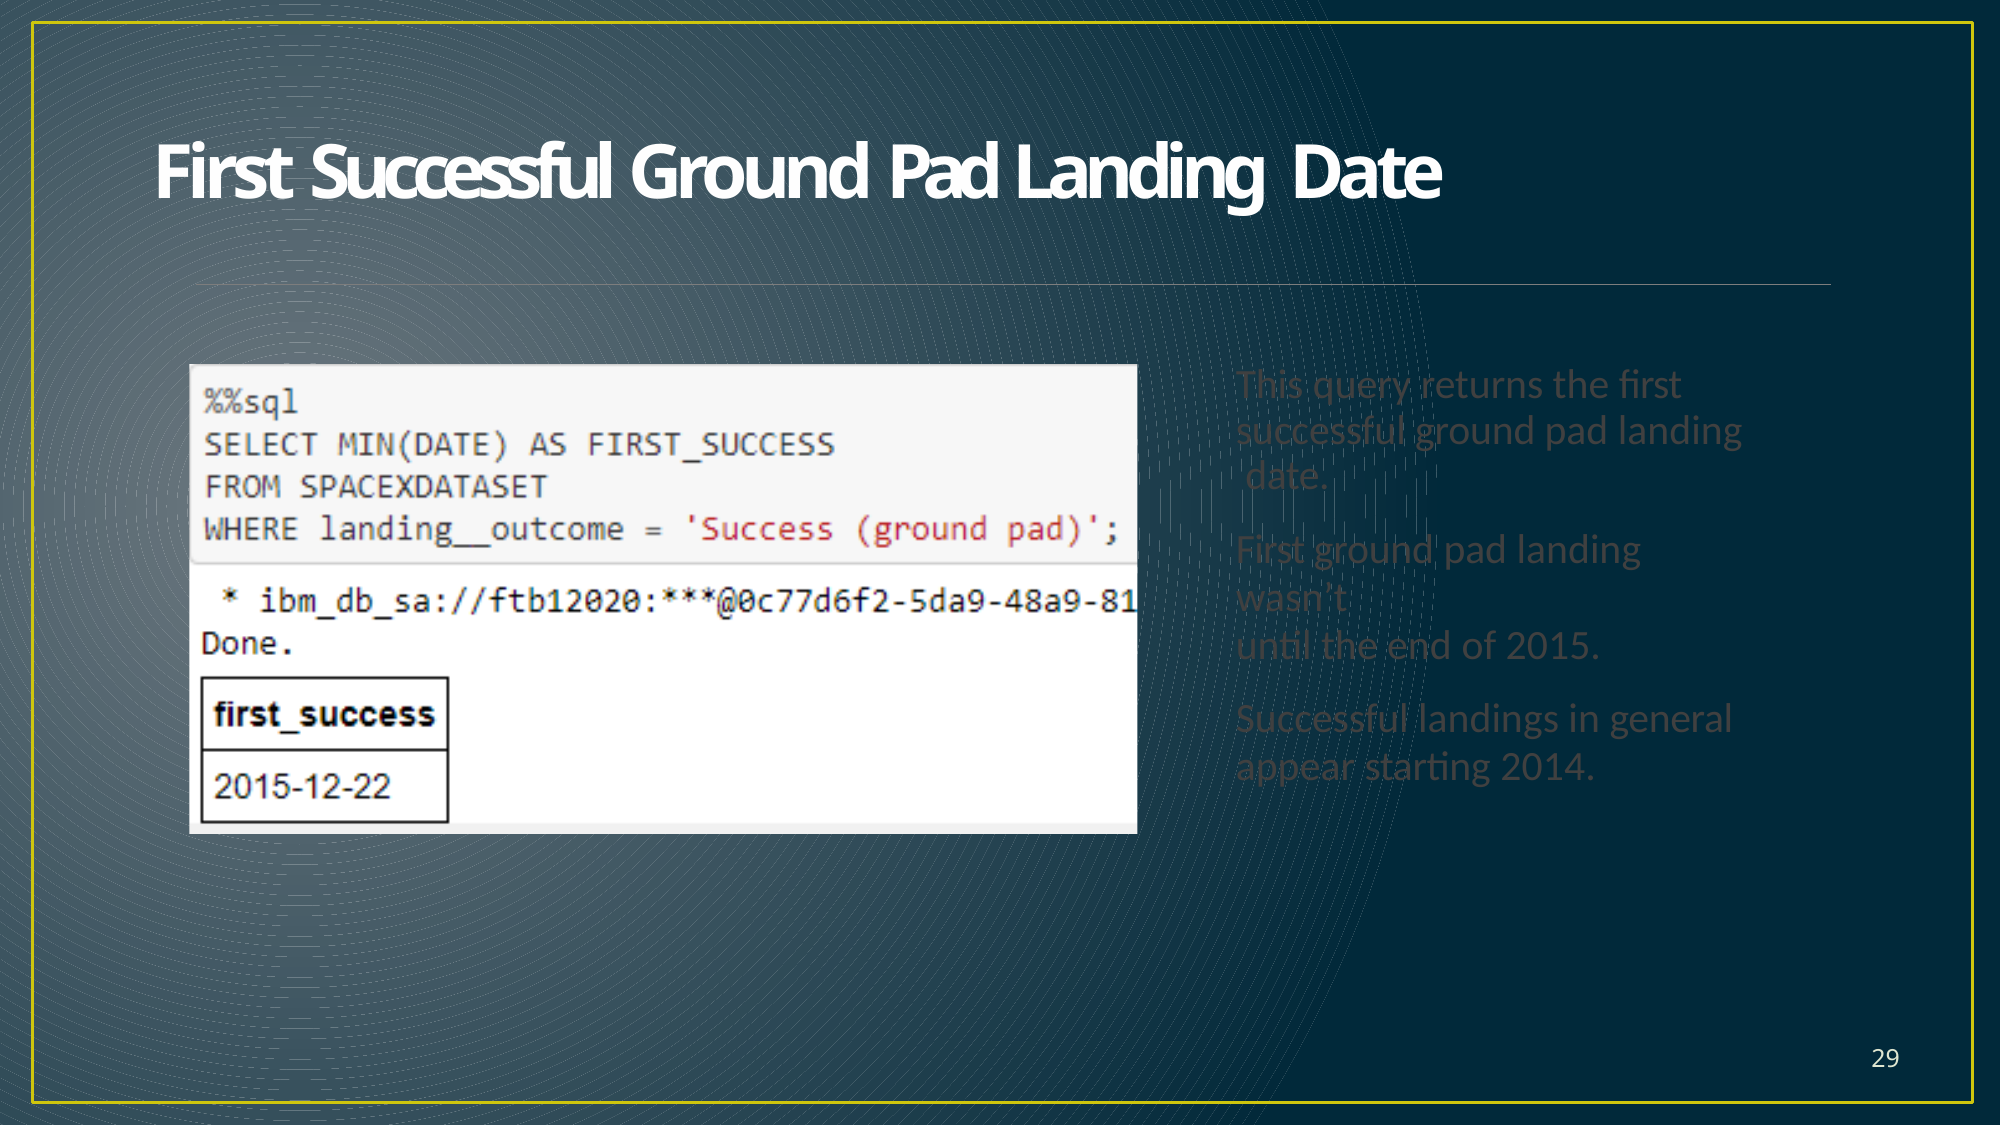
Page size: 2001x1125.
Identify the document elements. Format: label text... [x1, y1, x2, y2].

title First Successful Ground Pad Landing Date [150, 23, 1735, 214]
slide_number 29 [1433, 739, 1900, 1125]
text_box [189, 364, 1138, 834]
text_box This query returns the first successful ground pad landing date. First ground pad landing wasn’t until the end of 2015. Successful landings in general appear starting 2014. [1233, 356, 1766, 789]
